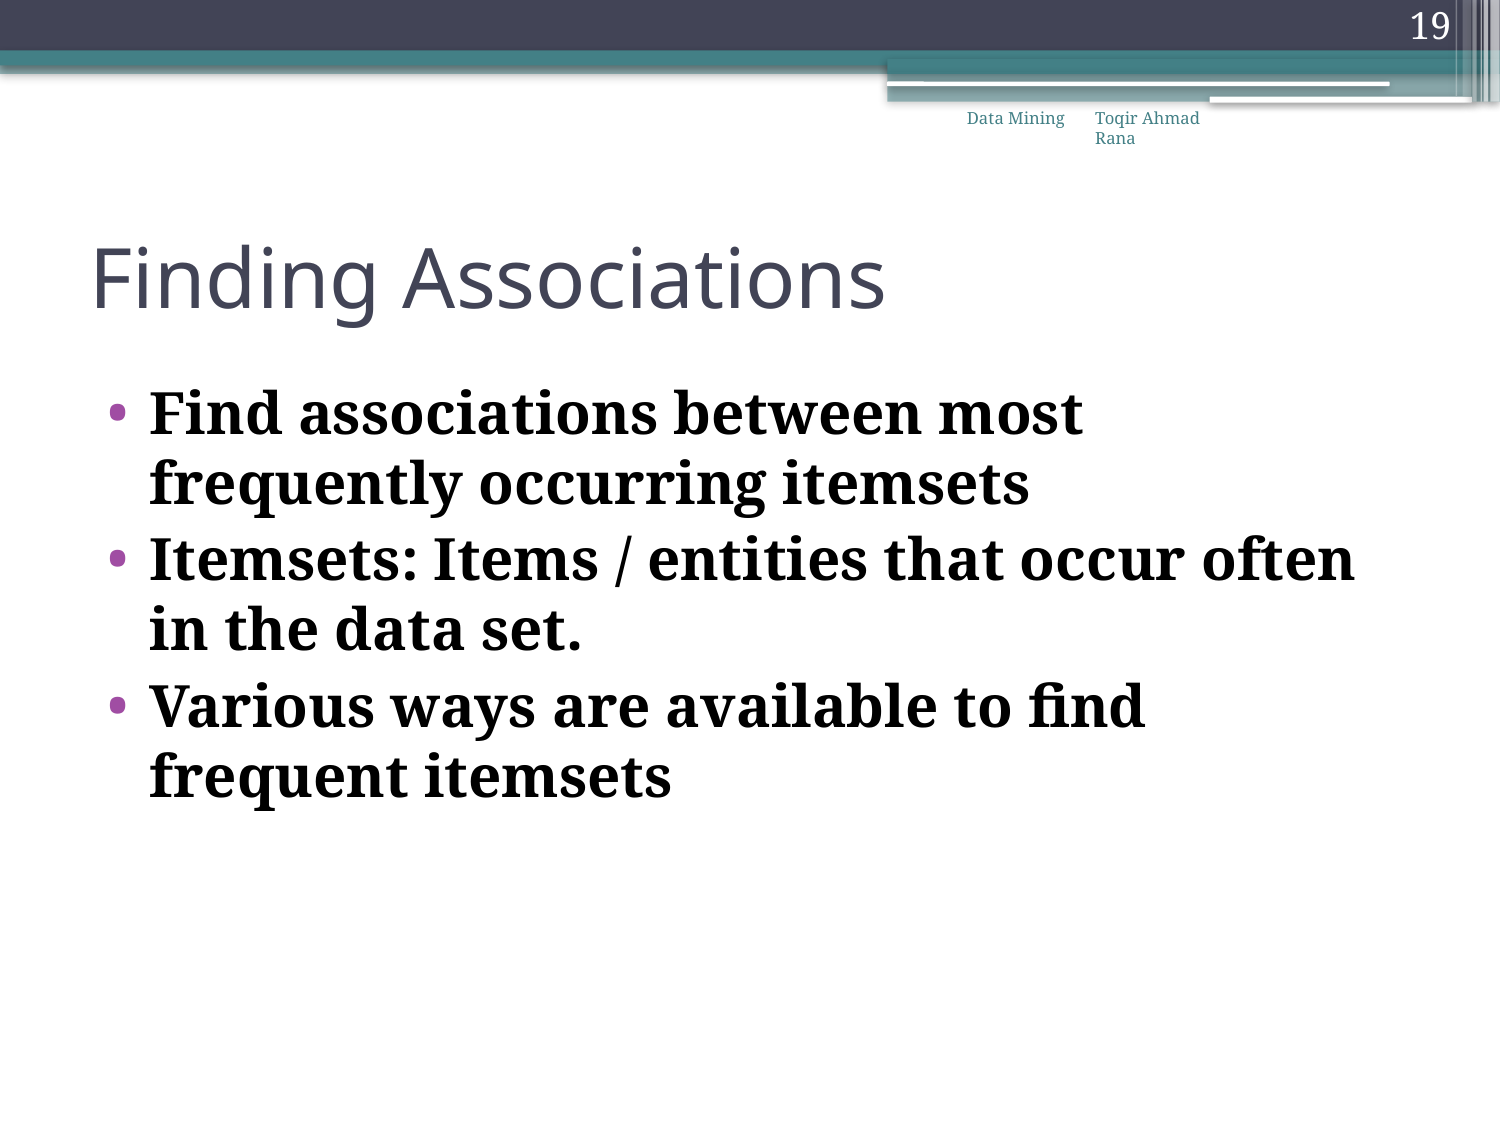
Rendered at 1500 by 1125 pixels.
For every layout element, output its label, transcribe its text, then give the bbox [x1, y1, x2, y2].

footer Data Mining [862, 100, 1080, 176]
list Find associations between most frequently occurring itemsets Itemsets: Items / entities that occur often in the data set. Various ways are available to find frequent itemsets [75, 368, 1425, 1079]
title Finding Associations [75, 187, 1425, 363]
slide_number Toqir Ahmad Rana [1080, 100, 1238, 176]
slide_number 19 [1341, 0, 1466, 61]
